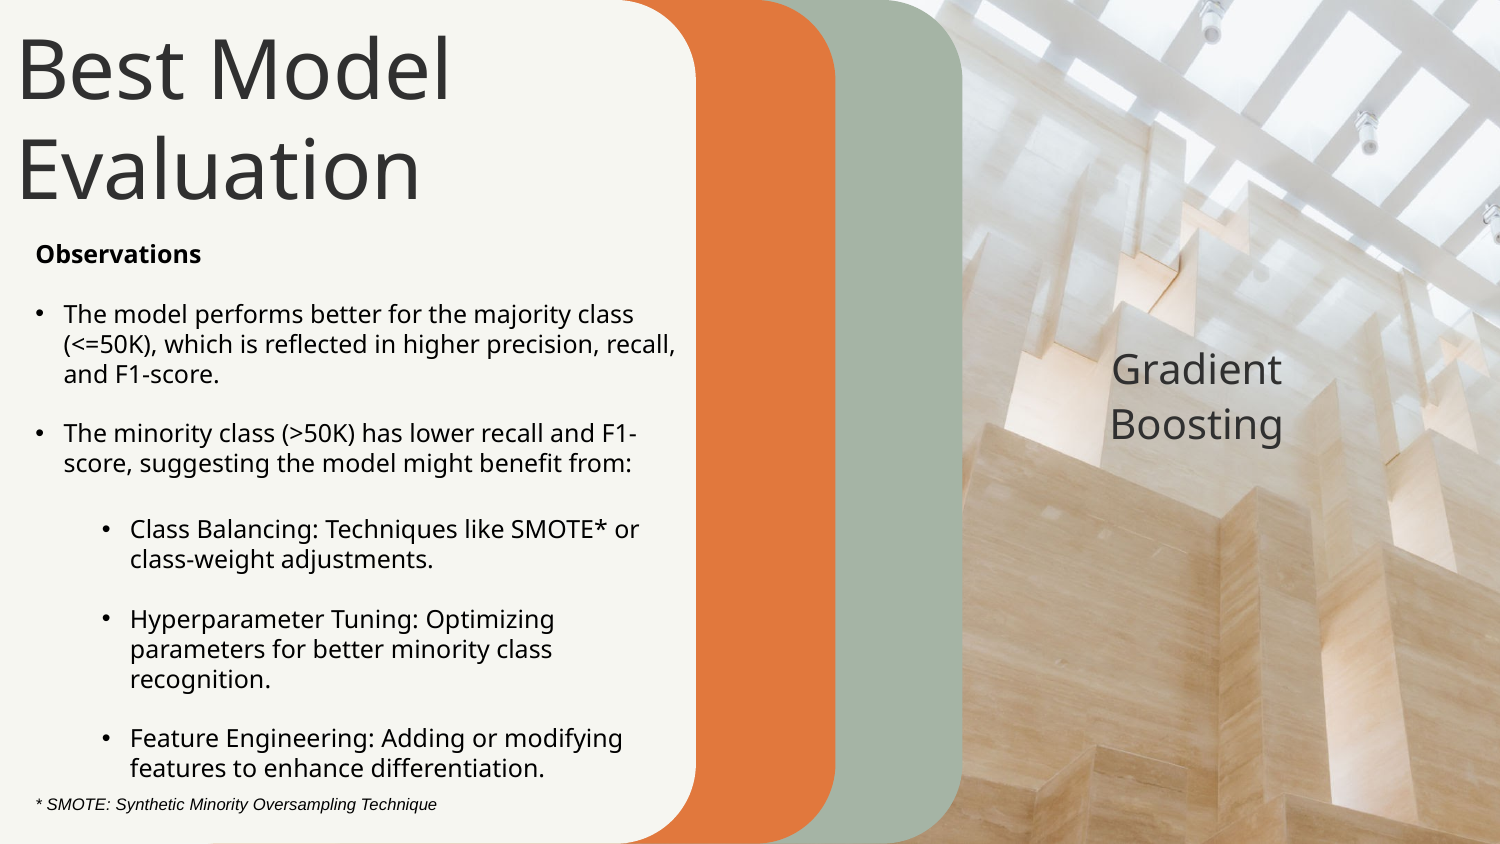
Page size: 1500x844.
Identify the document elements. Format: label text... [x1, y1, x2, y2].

text_box Observations The model performs better for the majority class (<=50K), which is reflected in higher precision, recall, and F1-score. The minority class (>50K) has lower recall and F1-score, suggesting the model might benefit from: [20, 230, 621, 486]
picture [626, 0, 1500, 844]
text_box [23, 791, 621, 844]
text_box [66, 0, 624, 230]
text_box Class Balancing: Techniques like SMOTE* or class-weight adjustments. Hyperparameter Tuning: Optimizing parameters for better minority class recognition. Feature Engineering: Adding or modifying features to enhance differentiation. [87, 506, 621, 791]
title Best Model Evaluation [0, 1, 615, 231]
text_box * SMOTE: Synthetic Minority Oversampling Technique [20, 785, 458, 821]
text_box [0, 231, 621, 818]
